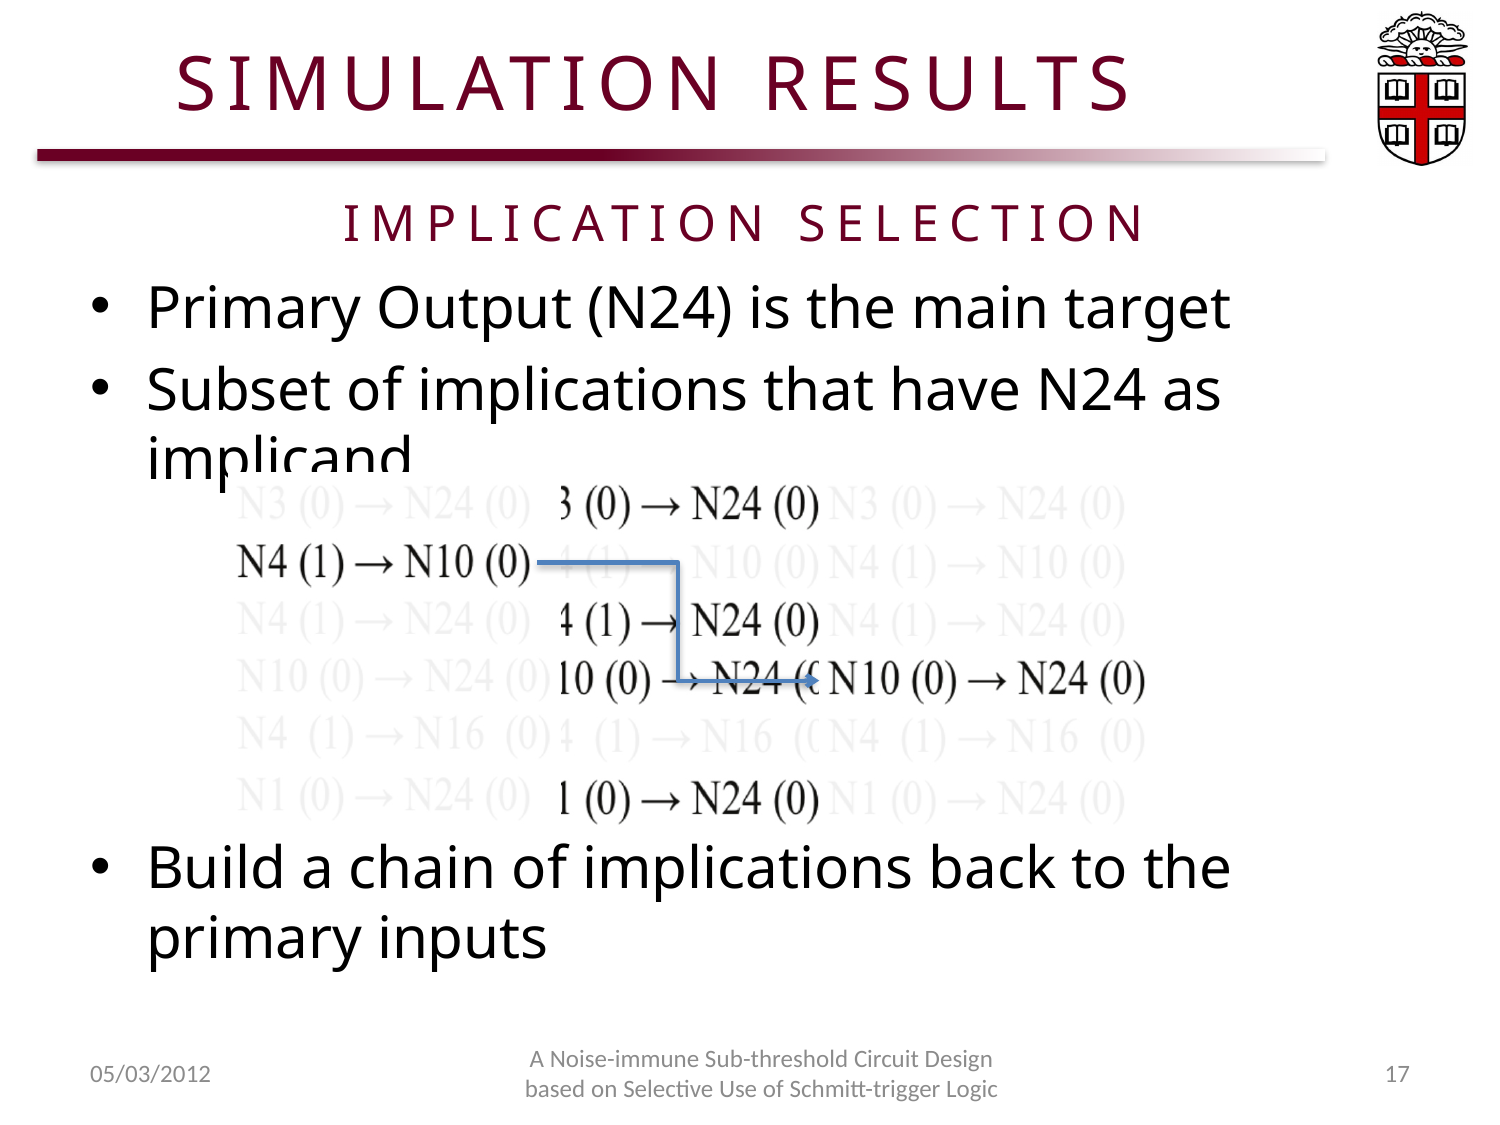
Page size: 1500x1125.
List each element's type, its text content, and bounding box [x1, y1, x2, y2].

picture [228, 471, 1156, 835]
text_box Implication Selection [100, 184, 1388, 260]
picture [1377, 11, 1473, 167]
slide_number 17 [1074, 1042, 1425, 1103]
list Primary Output (N24) is the main target Subset of implications that have N24 as implicand Build a chain of implications back to the primary inputs [74, 262, 1426, 1006]
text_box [537, 562, 820, 681]
footer A Noise-immune Sub-threshold Circuit Design based on Selective Use of Schmitt-trigger Logic [490, 1042, 1034, 1103]
title Simulation Results [37, 11, 1270, 148]
text_box [37, 148, 1326, 162]
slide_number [75, 1042, 425, 1103]
